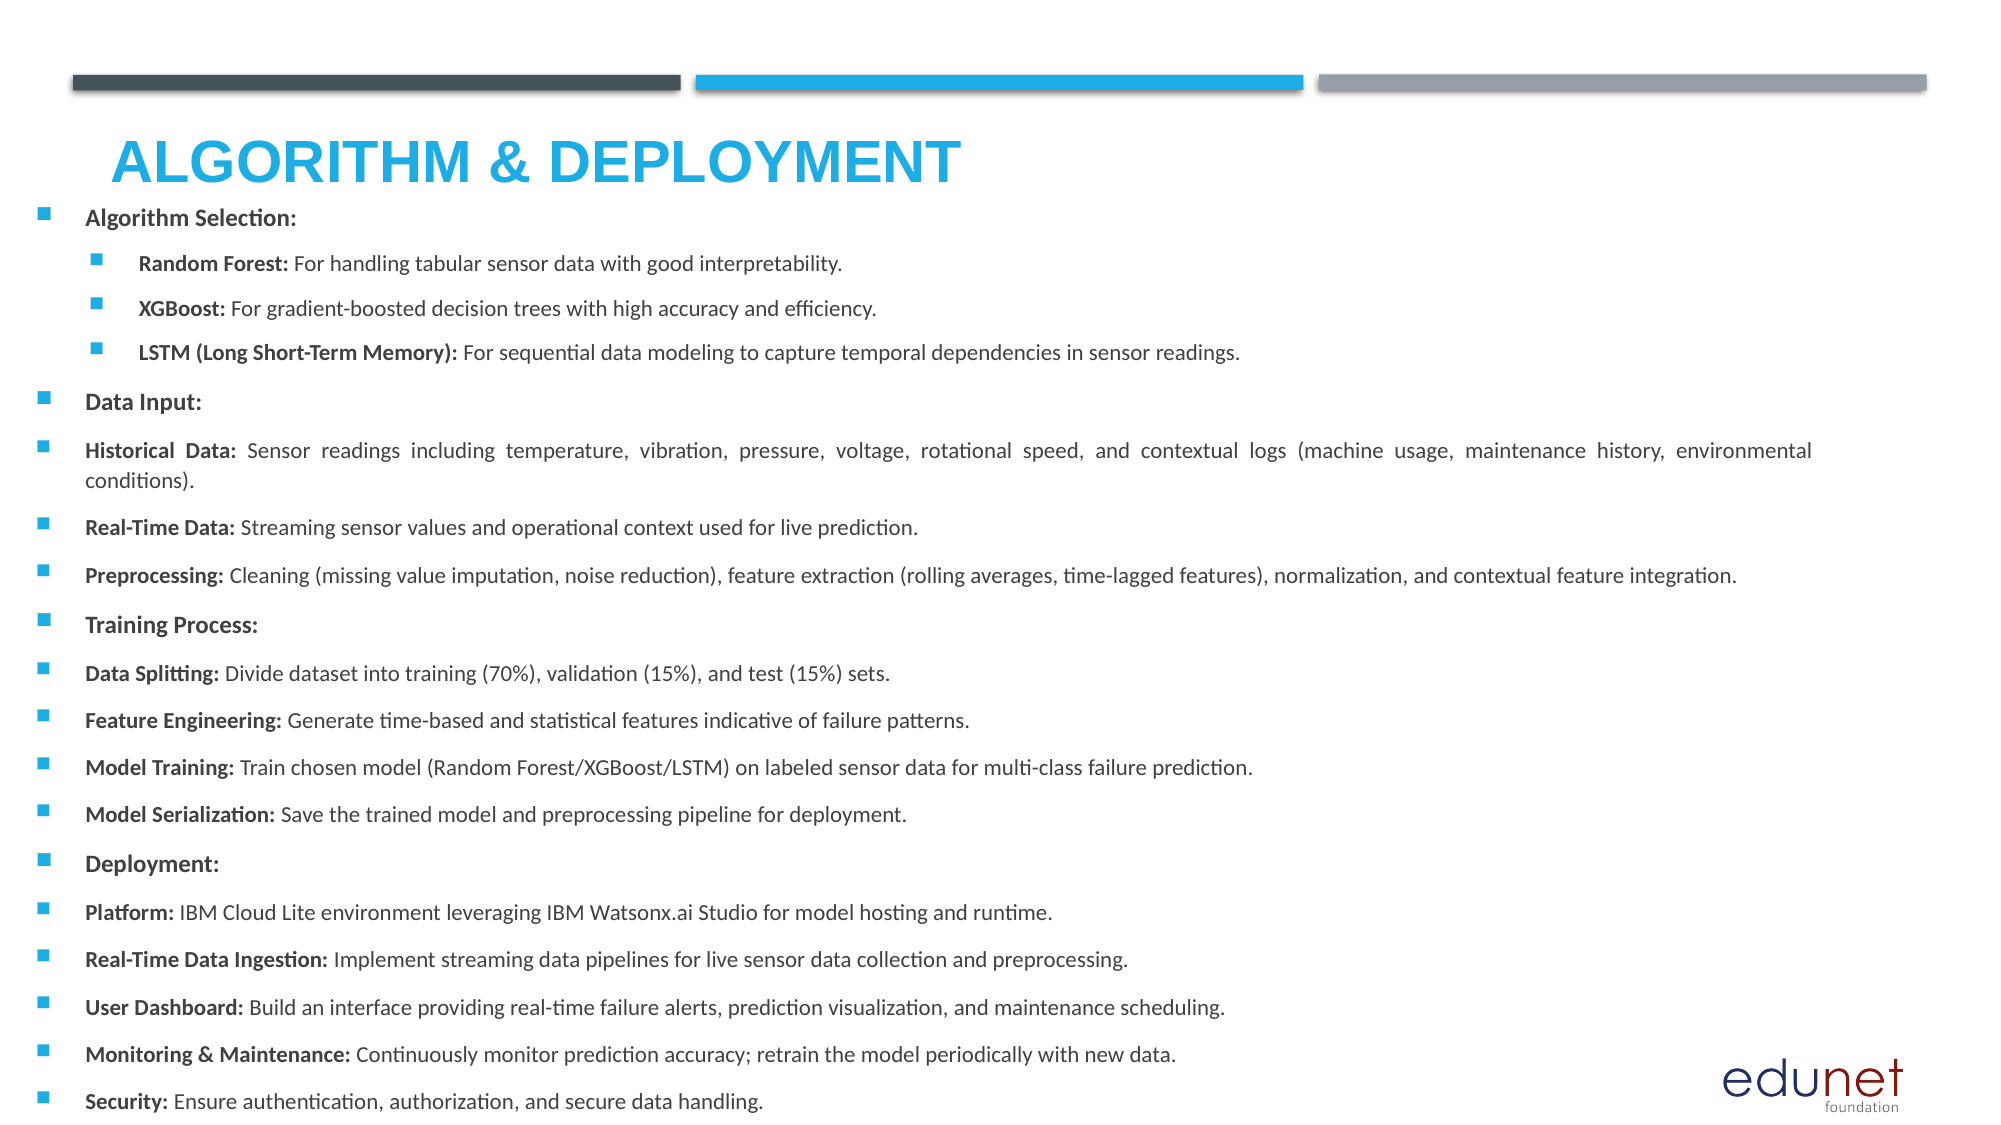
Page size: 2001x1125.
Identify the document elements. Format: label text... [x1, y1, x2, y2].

picture [1719, 1056, 1905, 1116]
list Algorithm Selection: Random Forest: For handling tabular sensor data with good interpretability. XGBoost: For gradient-boosted decision trees with high accuracy and efficiency. LSTM (Long Short-Term Memory): For sequential data modeling to capture temporal dependencies in sensor readings. Data Input: Historical Data: Sensor readings including temperature, vibration, pressure, voltage, rotational speed, and contextual logs (machine usage, maintenance history, environmental conditions). Real-Time Data: Streaming sensor values and operational context used for live prediction. Preprocessing: Cleaning (missing value imputation, noise reduction), feature extraction (rolling averages, time-lagged features), normalization, and contextual feature integration. Training Process: Data Splitting: Divide dataset into training (70%), validation (15%), and test (15%) sets. Feature Engineering: Generate time-based and statistical features indicative of failure patterns. Model Training: Train chosen model (Random Forest/XGBoost/LSTM) on labeled sensor data for multi-class failure prediction. Model Serialization: Save the trained model and preprocessing pipeline for deployment. Deployment: Platform: IBM Cloud Lite environment leveraging IBM Watsonx.ai Studio for model hosting and runtime. Real-Time Data Ingestion: Implement streaming data pipelines for live sensor data collection and preprocessing. User Dashboard: Build an interface providing real-time failure alerts, prediction visualization, and maintenance scheduling. Monitoring & Maintenance: Continuously monitor prediction accuracy; retrain the model periodically with new data. Security: Ensure authentication, authorization, and secure data handling. [20, 296, 1830, 1064]
title Algorithm & Deployment [95, 115, 1905, 203]
